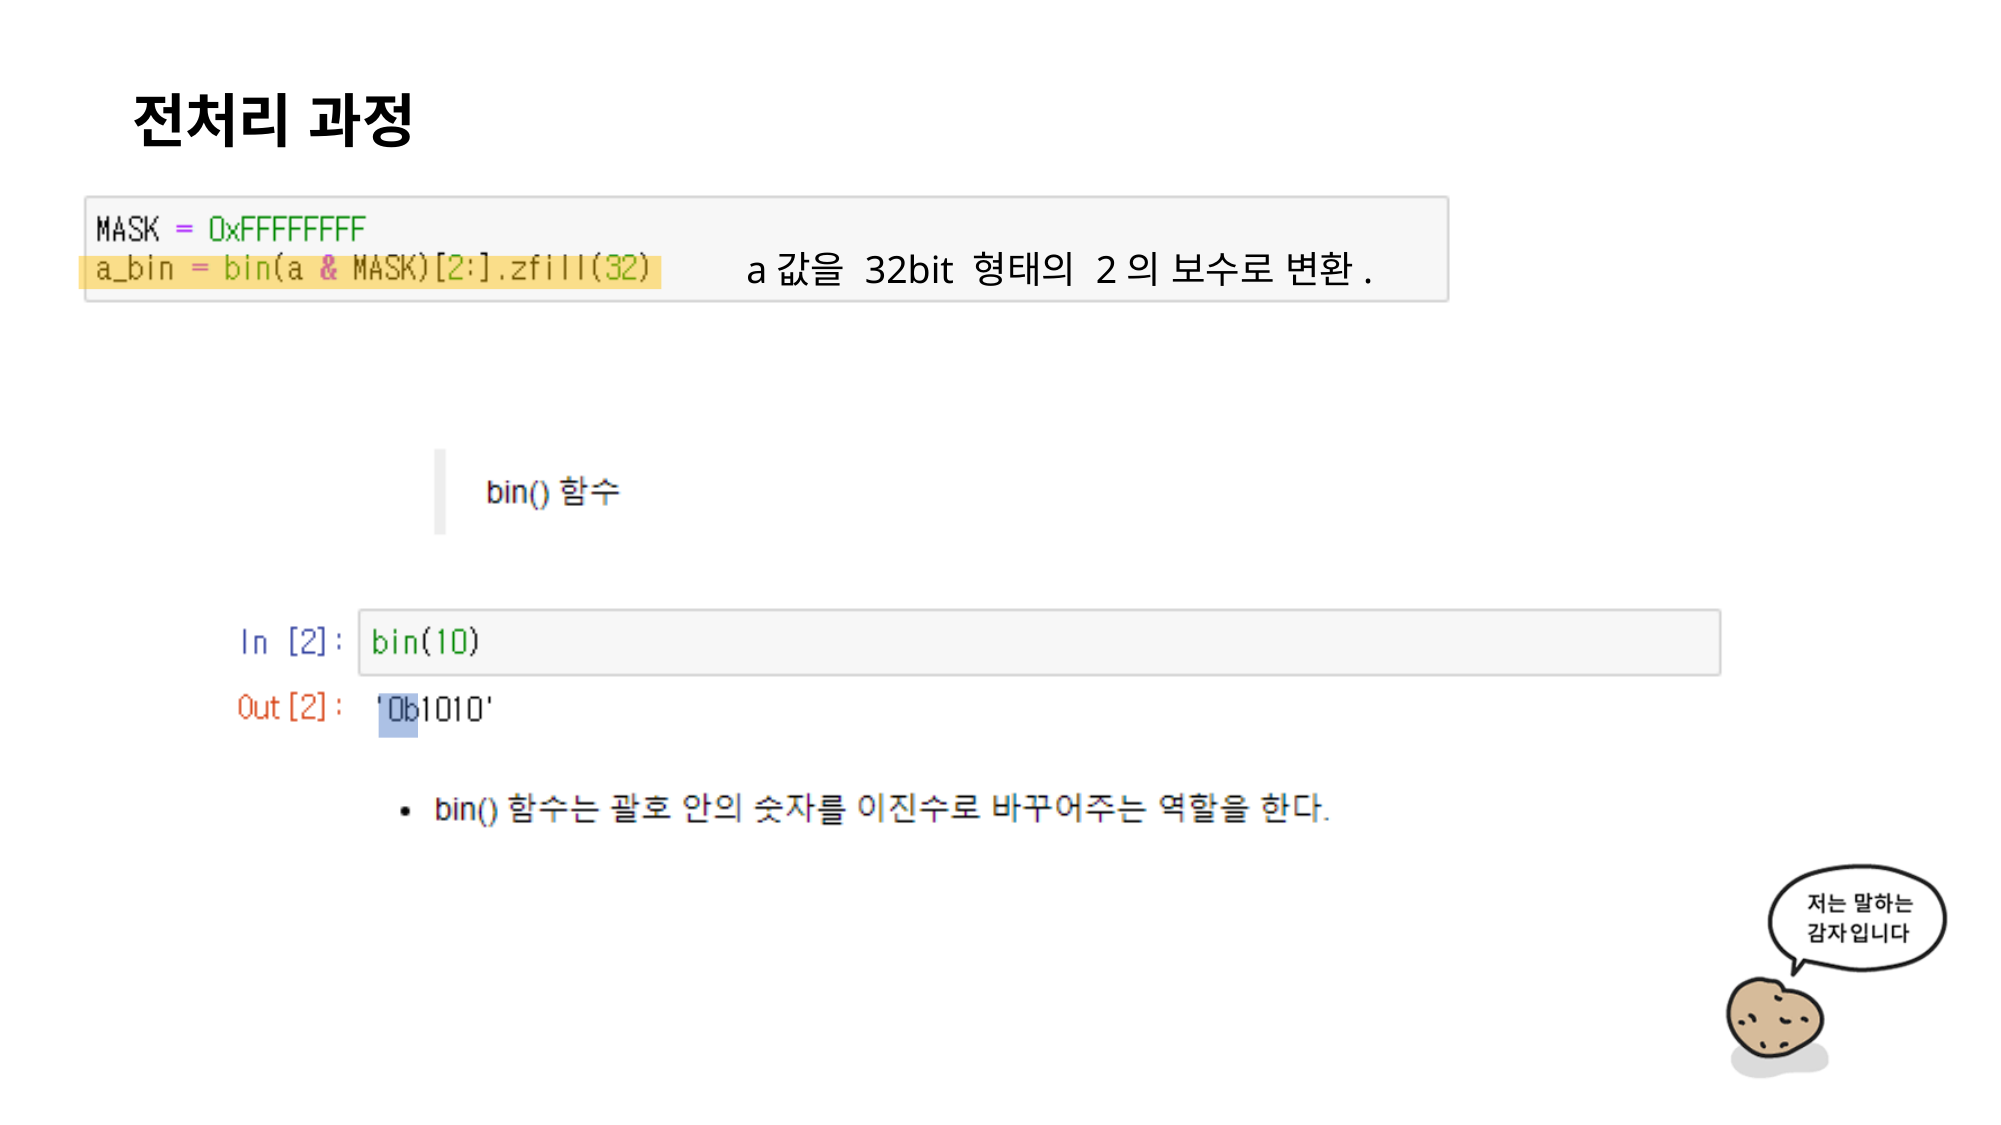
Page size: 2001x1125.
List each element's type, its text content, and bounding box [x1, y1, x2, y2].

picture [170, 389, 1959, 1099]
text_box 전처리 과정 [117, 76, 431, 162]
picture [78, 185, 1459, 312]
